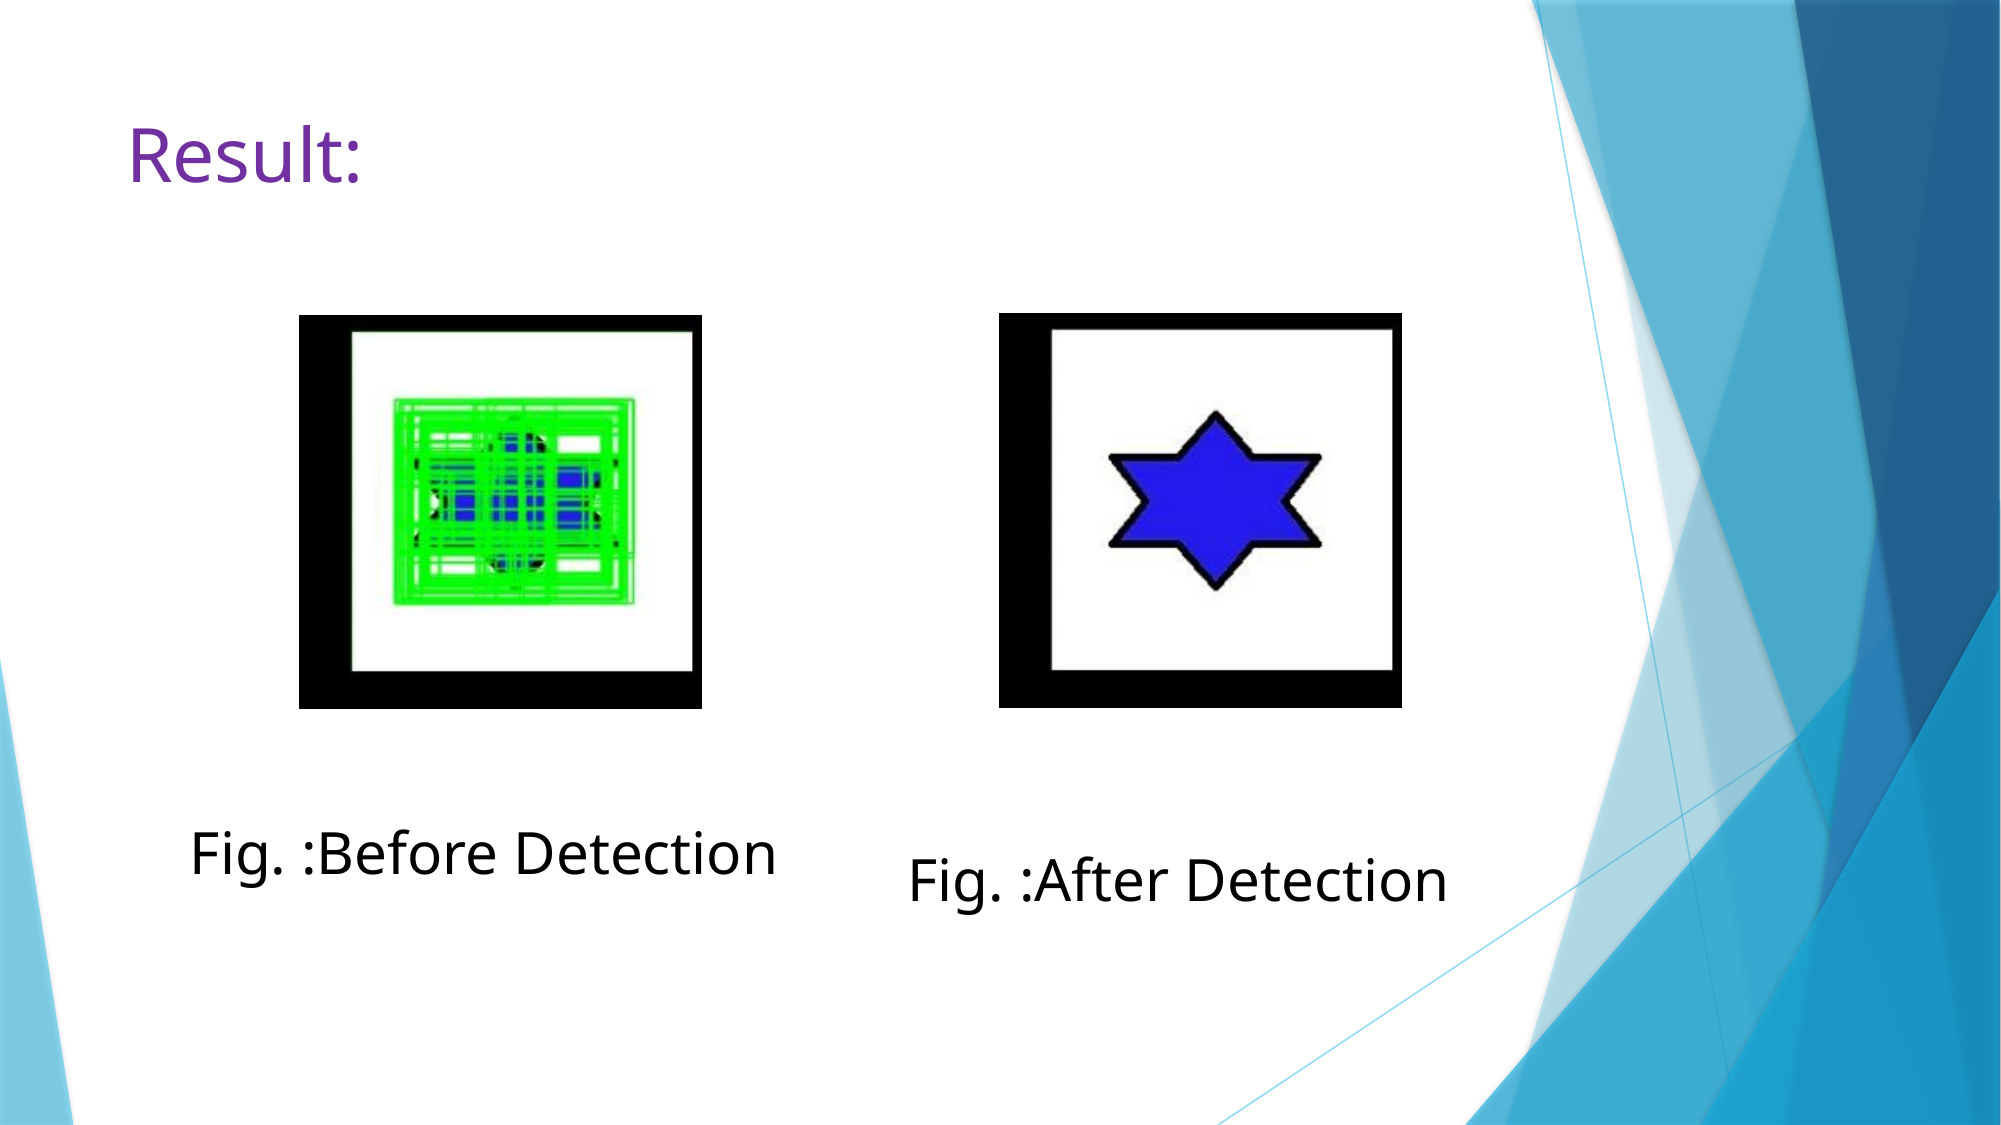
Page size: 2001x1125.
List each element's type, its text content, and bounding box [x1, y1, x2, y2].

text_box Fig. :After Detection [892, 835, 1478, 920]
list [999, 313, 1402, 708]
text_box Fig. :Before Detection [175, 808, 1188, 894]
title Result: [111, 99, 1522, 317]
picture [299, 314, 702, 710]
